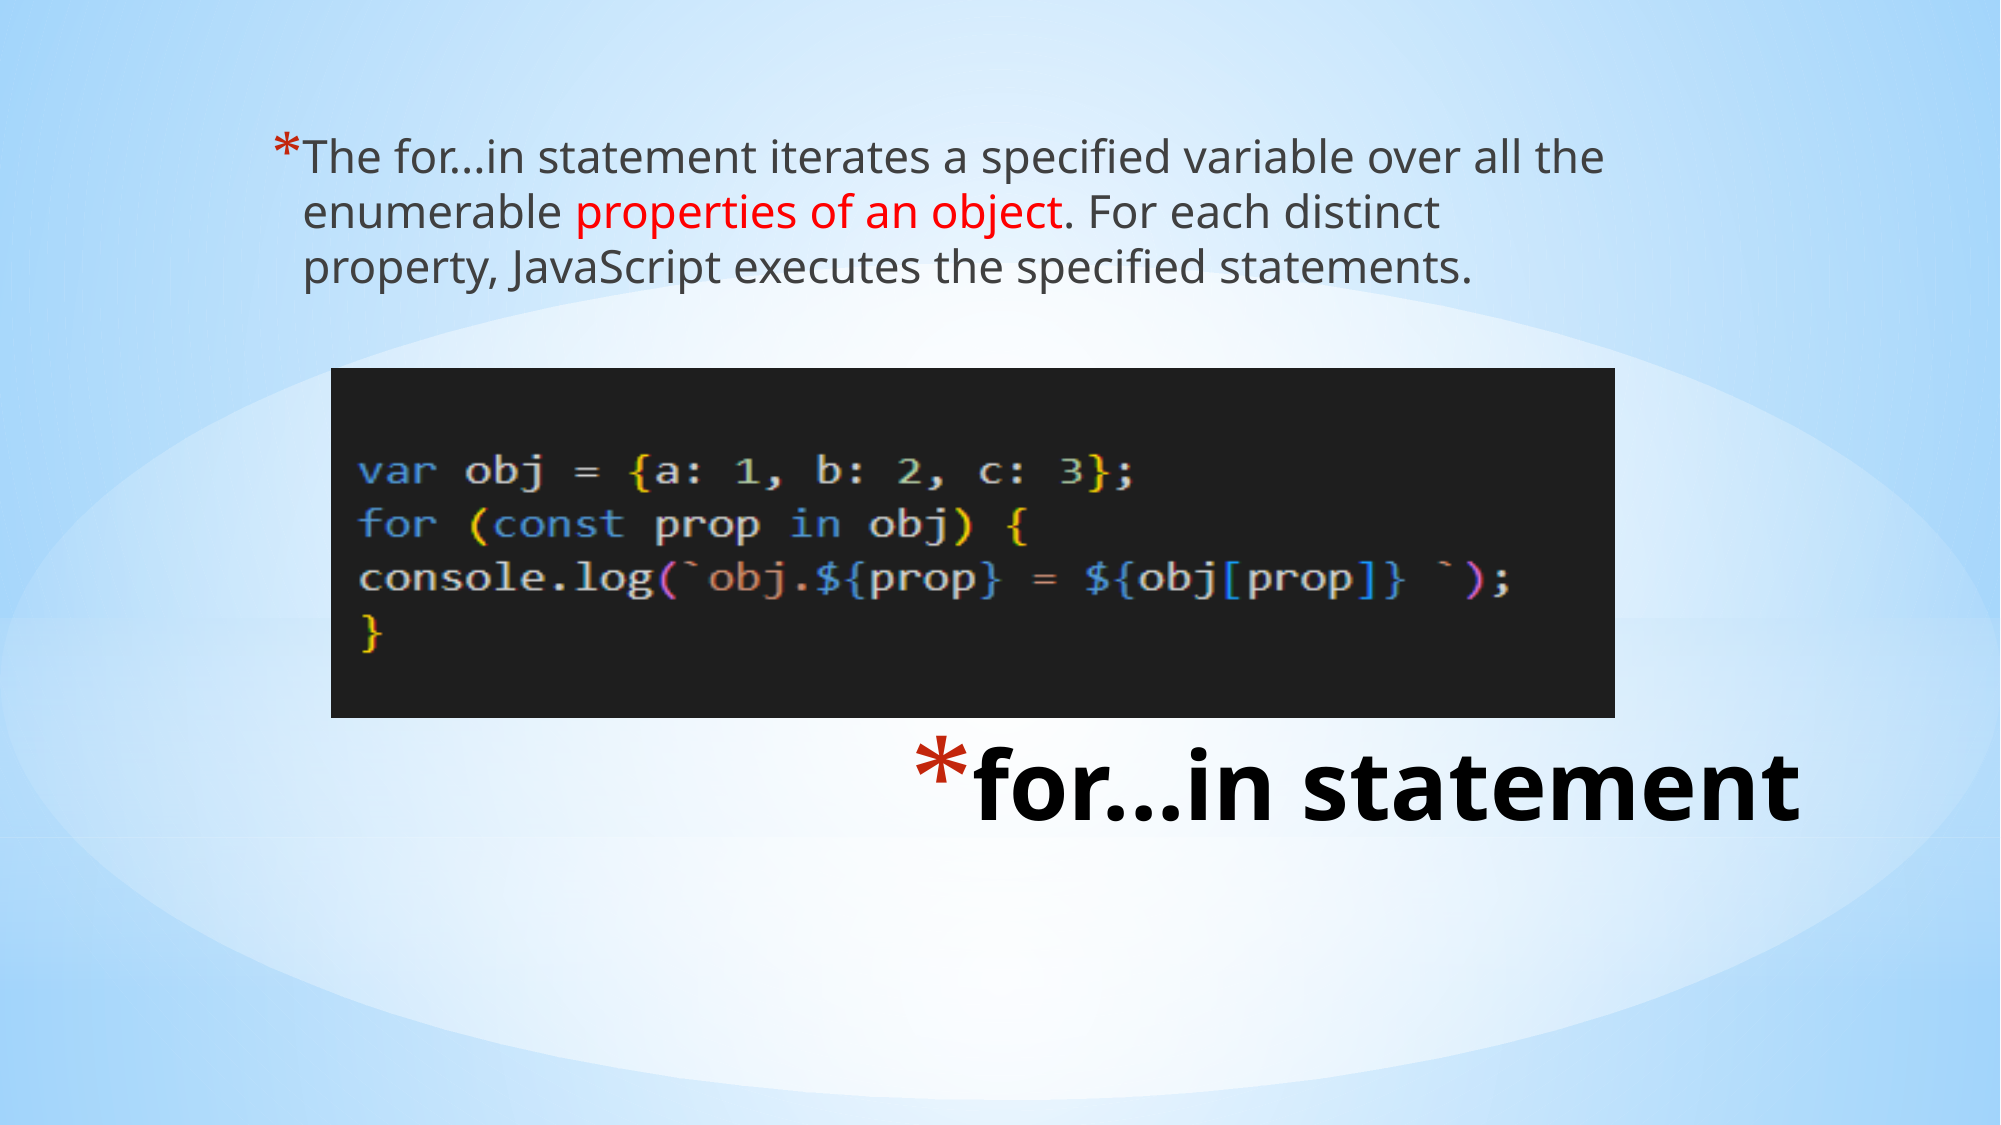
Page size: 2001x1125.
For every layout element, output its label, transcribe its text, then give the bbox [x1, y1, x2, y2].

title for...in statement [392, 717, 1817, 905]
list The for...in statement iterates a specified variable over all the enumerable properties of an object. For each distinct property, JavaScript executes the specified statements. [249, 120, 1650, 690]
picture [330, 368, 1615, 718]
